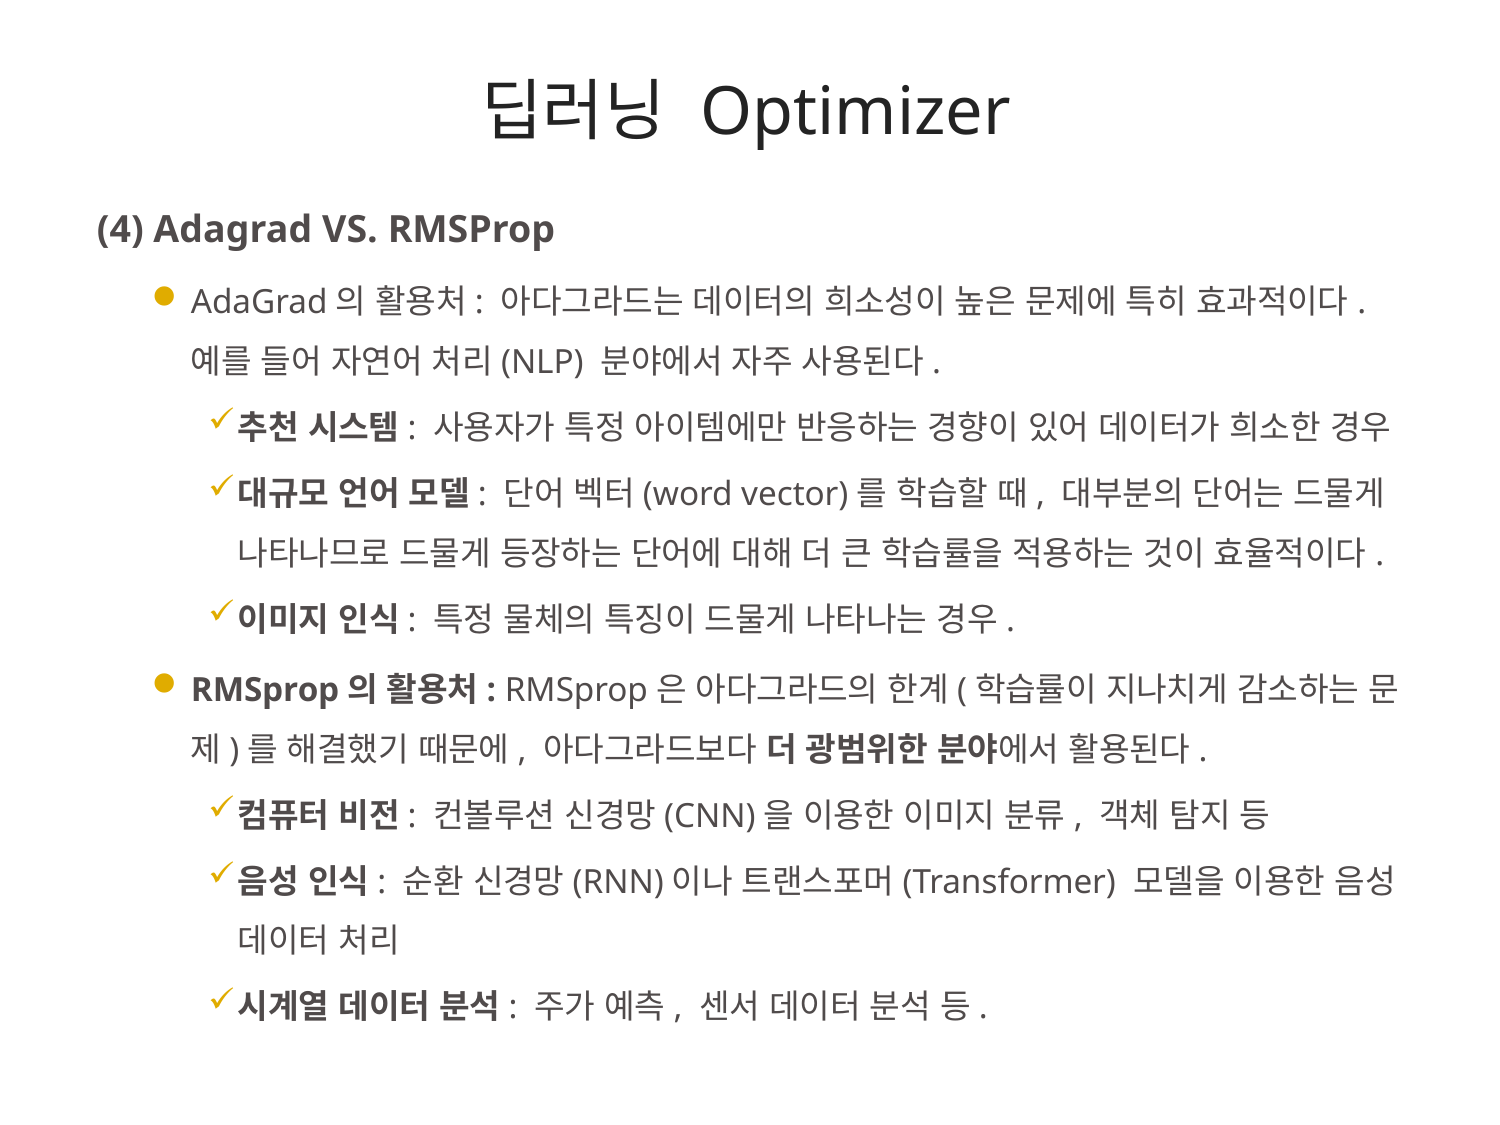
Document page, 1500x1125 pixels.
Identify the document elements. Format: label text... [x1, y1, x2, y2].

title 딥러닝 Optimizer [81, 23, 1412, 156]
list (4) Adagrad VS. RMSProp AdaGrad의 활용처: 아다그라드는 데이터의 희소성이 높은 문제에 특히 효과적이다. 예를 들어 자연어 처리(NLP) 분야에서 자주 사용된다. 추천 시스템: 사용자가 특정 아이템에만 반응하는 경향이 있어 데이터가 희소한 경우 대규모 언어 모델: 단어 벡터(word vector)를 학습할 때, 대부분의 단어는 드물게 나타나므로 드물게 등장하는 단어에 대해 더 큰 학습률을 적용하는 것이 효율적이다. 이미지 인식: 특정 물체의 특징이 드물게 나타나는 경우. RMSprop의 활용처: RMSprop은 아다그라드의 한계(학습률이 지나치게 감소하는 문제)를 해결했기 때문에, 아다그라드보다 더 광범위한 분야에서 활용된다. 컴퓨터 비전: 컨볼루션 신경망(CNN)을 이용한 이미지 분류, 객체 탐지 등 음성 인식: 순환 신경망(RNN)이나 트랜스포머(Transformer) 모델을 이용한 음성 데이터 처리 시계열 데이터 분석: 주가 예측, 센서 데이터 분석 등. [81, 175, 1450, 1102]
